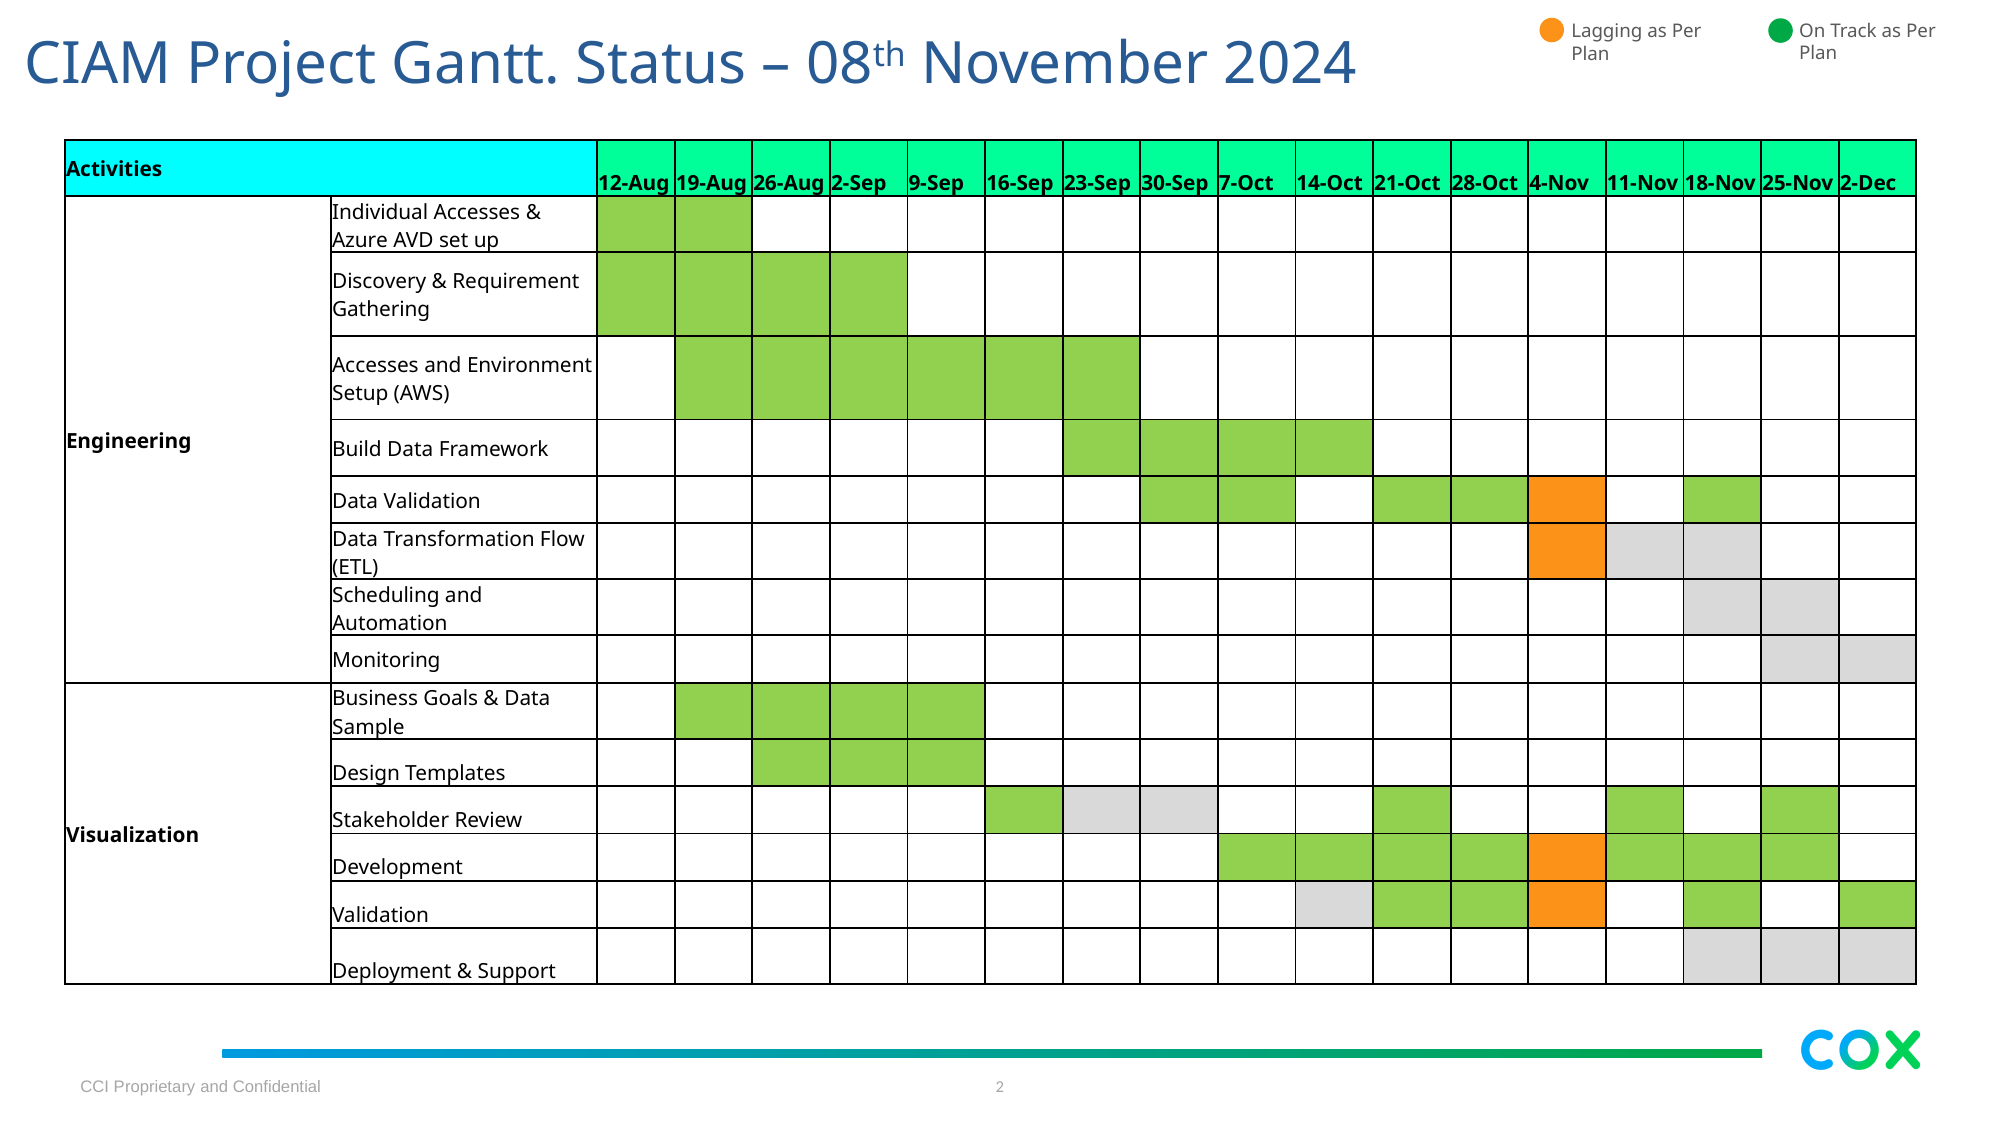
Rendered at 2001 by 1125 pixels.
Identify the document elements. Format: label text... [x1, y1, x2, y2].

text_box Lagging as Per Plan [1556, 11, 1748, 72]
table_cell [986, 524, 1062, 578]
text_box On Track as Per Plan [1784, 10, 1976, 71]
table_cell [1374, 834, 1450, 880]
table_cell [1141, 197, 1217, 251]
table_cell [908, 684, 984, 738]
table_cell [1607, 834, 1683, 880]
table_cell [676, 636, 751, 682]
table_cell [1607, 524, 1683, 578]
table_cell [1452, 477, 1527, 522]
table_cell [1762, 684, 1838, 738]
table_cell [1296, 420, 1372, 475]
table_cell [1684, 477, 1760, 522]
table_cell [1840, 636, 1915, 682]
table_cell [1219, 253, 1295, 335]
table_header 2-Dec [1840, 141, 1915, 195]
table_cell [1141, 580, 1217, 634]
table_header Activities [66, 141, 596, 195]
table_cell [1141, 834, 1217, 880]
table_cell [1684, 420, 1760, 475]
table_cell [1684, 197, 1760, 251]
table_header 28-Oct [1452, 141, 1527, 195]
table_cell [1064, 420, 1139, 475]
table_cell [676, 197, 751, 251]
table_cell [1529, 684, 1605, 738]
table_cell [598, 580, 674, 634]
table_cell [1529, 882, 1605, 927]
table_cell [676, 580, 751, 634]
table_cell [753, 929, 829, 983]
table_cell [598, 882, 674, 927]
table_cell [1219, 197, 1295, 251]
table_cell [1529, 740, 1605, 785]
table_cell [1762, 337, 1838, 419]
table_cell [598, 740, 674, 785]
table_cell [1762, 740, 1838, 785]
table_cell [986, 929, 1062, 983]
table_cell [831, 580, 907, 634]
table_cell [1840, 337, 1915, 419]
table_cell [1762, 253, 1838, 335]
table_cell [1840, 787, 1915, 833]
table_cell [1296, 684, 1372, 738]
table_cell [1064, 636, 1139, 682]
table_cell [1452, 253, 1527, 335]
table_header 21-Oct [1374, 141, 1450, 195]
table_cell [908, 636, 984, 682]
table_cell Design Templates [332, 740, 596, 785]
table_cell [1374, 477, 1450, 522]
table_cell [1374, 929, 1450, 983]
table_cell [598, 929, 674, 983]
table_cell [1762, 477, 1838, 522]
table_cell [1296, 337, 1372, 419]
table_cell [908, 524, 984, 578]
table_cell [598, 197, 674, 251]
table_cell [1141, 477, 1217, 522]
table_cell [908, 787, 984, 833]
table_cell [1607, 882, 1683, 927]
table_cell Data Transformation Flow (ETL) [332, 524, 596, 578]
table_cell [1374, 787, 1450, 833]
table_cell [1219, 740, 1295, 785]
table_cell [676, 787, 751, 833]
table_cell [831, 834, 907, 880]
table_cell [753, 197, 829, 251]
table_cell [986, 197, 1062, 251]
table_cell [676, 524, 751, 578]
table_cell [1840, 929, 1915, 983]
table_cell [1064, 787, 1139, 833]
table_cell [831, 420, 907, 475]
table_cell [831, 929, 907, 983]
table_cell Monitoring [332, 636, 596, 682]
table_cell [1141, 524, 1217, 578]
table_header 18-Nov [1684, 141, 1760, 195]
table_cell [676, 684, 751, 738]
table_cell [1452, 420, 1527, 475]
table_cell [986, 337, 1062, 419]
table_cell [908, 834, 984, 880]
table_cell [1684, 882, 1760, 927]
table_cell [1607, 337, 1683, 419]
table_cell [1219, 636, 1295, 682]
table_cell [1296, 834, 1372, 880]
table_cell [1529, 929, 1605, 983]
table_cell [831, 740, 907, 785]
table_cell [1296, 524, 1372, 578]
table_cell [753, 787, 829, 833]
table_cell [908, 477, 984, 522]
table_cell [676, 337, 751, 419]
table_cell Validation [332, 882, 596, 927]
table_cell [1762, 882, 1838, 927]
table_cell [1529, 253, 1605, 335]
table_header 23-Sep [1064, 141, 1139, 195]
table_cell [1684, 684, 1760, 738]
table_cell [1219, 929, 1295, 983]
table_cell Engineering [66, 197, 330, 682]
table_cell [1219, 882, 1295, 927]
table_cell [1374, 253, 1450, 335]
table_cell [598, 636, 674, 682]
table_header 4-Nov [1529, 141, 1605, 195]
table_cell Stakeholder Review [332, 787, 596, 833]
table_cell [1064, 197, 1139, 251]
table_cell Deployment & Support [332, 929, 596, 983]
table_cell [1141, 337, 1217, 419]
table_cell Individual Accesses & Azure AVD set up [332, 197, 596, 251]
table_cell [1529, 197, 1605, 251]
table_cell [753, 337, 829, 419]
table_cell [1607, 477, 1683, 522]
table_cell [1529, 337, 1605, 419]
table_cell [753, 420, 829, 475]
table_cell [1064, 580, 1139, 634]
table_cell [753, 253, 829, 335]
table_cell [1529, 524, 1605, 578]
table_cell [1684, 337, 1760, 419]
table_cell [1684, 834, 1760, 880]
table_cell [753, 684, 829, 738]
table_cell [1141, 420, 1217, 475]
table_cell [986, 636, 1062, 682]
table_cell [831, 253, 907, 335]
table_cell [986, 882, 1062, 927]
table_cell [1840, 834, 1915, 880]
table_cell [1684, 740, 1760, 785]
table_cell [1296, 253, 1372, 335]
table_cell [1064, 929, 1139, 983]
table_cell [986, 420, 1062, 475]
table_cell [1840, 580, 1915, 634]
table_cell [908, 929, 984, 983]
table_cell [908, 337, 984, 419]
table_cell Discovery & Requirement Gathering [332, 253, 596, 335]
table_cell [1219, 420, 1295, 475]
table_cell [1374, 740, 1450, 785]
table_header 2-Sep [831, 141, 907, 195]
table_cell [1296, 477, 1372, 522]
table_cell [1374, 882, 1450, 927]
table_cell [1607, 787, 1683, 833]
table_cell [831, 636, 907, 682]
table_header 7-Oct [1219, 141, 1295, 195]
table_cell [1296, 929, 1372, 983]
table_cell [1452, 636, 1527, 682]
table_cell [753, 580, 829, 634]
table_cell [598, 834, 674, 880]
table_cell [1064, 477, 1139, 522]
table_cell [1452, 787, 1527, 833]
table_cell [1840, 684, 1915, 738]
table_cell [1219, 477, 1295, 522]
table_cell [1452, 882, 1527, 927]
table_cell [676, 477, 751, 522]
table_cell [1762, 929, 1838, 983]
table_cell [1064, 684, 1139, 738]
table_cell [1529, 580, 1605, 634]
table_cell [1374, 524, 1450, 578]
table_cell [1452, 580, 1527, 634]
table_cell [598, 420, 674, 475]
table_cell [1840, 253, 1915, 335]
table_cell [1374, 580, 1450, 634]
table_cell Business Goals & Data Sample [332, 684, 596, 738]
table_cell [676, 740, 751, 785]
table_cell [1064, 882, 1139, 927]
table_header 11-Nov [1607, 141, 1683, 195]
table_cell [676, 253, 751, 335]
table_header 25-Nov [1762, 141, 1838, 195]
table_cell [986, 834, 1062, 880]
table_cell [753, 882, 829, 927]
table_header 9-Sep [908, 141, 984, 195]
table_cell [1141, 253, 1217, 335]
text_box [1768, 18, 1784, 43]
table_cell [1141, 882, 1217, 927]
title CIAM Project Gantt. Status – 08th November 2024 [24, 13, 1917, 91]
table_cell [1840, 477, 1915, 522]
table_cell [1840, 420, 1915, 475]
table_cell [676, 882, 751, 927]
table_cell [1296, 882, 1372, 927]
table_cell [831, 337, 907, 419]
table_cell [1762, 420, 1838, 475]
table_cell [908, 253, 984, 335]
table_cell Accesses and Environment Setup (AWS) [332, 337, 596, 419]
table_cell [831, 197, 907, 251]
table_cell [1296, 740, 1372, 785]
table_cell [1684, 580, 1760, 634]
table_cell [831, 882, 907, 927]
table_cell Visualization [66, 684, 330, 983]
table_header 19-Aug [676, 141, 751, 195]
table_cell [986, 580, 1062, 634]
table_header 30-Sep [1141, 141, 1217, 195]
table_cell [986, 740, 1062, 785]
table_header 16-Sep [986, 141, 1062, 195]
table_cell [1607, 197, 1683, 251]
table_cell [1684, 524, 1760, 578]
table_cell [1684, 253, 1760, 335]
table_cell [676, 834, 751, 880]
table_cell [831, 684, 907, 738]
table_cell [1296, 636, 1372, 682]
table_cell [1607, 253, 1683, 335]
table_cell Build Data Framework [332, 420, 596, 475]
table_cell [1607, 580, 1683, 634]
table_cell [908, 197, 984, 251]
text_box [1539, 17, 1556, 43]
table_cell [1840, 524, 1915, 578]
text_box [1046, 156, 1084, 199]
table_cell [1607, 420, 1683, 475]
table_cell [1762, 524, 1838, 578]
table_cell [831, 787, 907, 833]
table_cell [1452, 740, 1527, 785]
table_cell [986, 787, 1062, 833]
table_cell [1064, 253, 1139, 335]
table_cell [753, 636, 829, 682]
table_cell [1452, 337, 1527, 419]
table_cell [1374, 337, 1450, 419]
footer CCI Proprietary and Confidential [80, 1068, 322, 1103]
picture [1798, 1026, 1922, 1073]
table_cell [676, 420, 751, 475]
table_cell [598, 253, 674, 335]
table_cell [1141, 787, 1217, 833]
table_cell [1141, 740, 1217, 785]
table_cell Scheduling and Automation [332, 580, 596, 634]
table_cell [831, 524, 907, 578]
table_cell [1452, 524, 1527, 578]
table_cell [1219, 834, 1295, 880]
table_cell [831, 477, 907, 522]
table_cell [753, 524, 829, 578]
table_cell [1219, 524, 1295, 578]
table_cell [1296, 580, 1372, 634]
table_cell [908, 580, 984, 634]
table_cell [1684, 636, 1760, 682]
table_cell Data Validation [332, 477, 596, 522]
table_cell [1374, 636, 1450, 682]
table_cell [1684, 929, 1760, 983]
table_cell [1452, 929, 1527, 983]
table_cell [908, 882, 984, 927]
table_cell [1529, 477, 1605, 522]
table_cell [598, 787, 674, 833]
table_cell [753, 477, 829, 522]
table_cell [598, 337, 674, 419]
table_cell [1374, 197, 1450, 251]
table_cell [1452, 197, 1527, 251]
table_cell [753, 740, 829, 785]
table_cell [1219, 684, 1295, 738]
table_cell [1762, 197, 1838, 251]
table_cell [1296, 787, 1372, 833]
table_cell [1141, 636, 1217, 682]
table_cell [1762, 834, 1838, 880]
table_cell [1607, 684, 1683, 738]
table_header 12-Aug [598, 141, 674, 195]
table_cell [1452, 684, 1527, 738]
table_cell [1529, 420, 1605, 475]
table_cell [1840, 197, 1915, 251]
table_cell [1219, 337, 1295, 419]
table_cell [1296, 197, 1372, 251]
table_cell [1607, 929, 1683, 983]
table_cell [1762, 787, 1838, 833]
table_cell [1452, 834, 1527, 880]
table_header 14-Oct [1296, 141, 1372, 195]
table_cell [908, 740, 984, 785]
table_cell [676, 929, 751, 983]
table_cell [1219, 787, 1295, 833]
table_cell [1607, 636, 1683, 682]
table_cell [1064, 524, 1139, 578]
table_cell [986, 684, 1062, 738]
table_cell [1529, 787, 1605, 833]
table_cell [908, 420, 984, 475]
table_cell [1840, 882, 1915, 927]
table_cell [598, 684, 674, 738]
table_cell [598, 477, 674, 522]
table_cell [1374, 420, 1450, 475]
table_cell [1064, 740, 1139, 785]
table_cell [1374, 684, 1450, 738]
table_cell [1762, 580, 1838, 634]
table_cell [598, 524, 674, 578]
table_cell [1141, 929, 1217, 983]
table_cell [1219, 580, 1295, 634]
table_cell [1064, 337, 1139, 419]
table_header 26-Aug [753, 141, 829, 195]
table_cell [1529, 834, 1605, 880]
table_cell [1684, 787, 1760, 833]
table_cell [1064, 834, 1139, 880]
table_cell [1607, 740, 1683, 785]
table_cell [986, 253, 1062, 335]
table_cell Development [332, 834, 596, 880]
table_cell [986, 477, 1062, 522]
table_cell [1840, 740, 1915, 785]
table_cell [1762, 636, 1838, 682]
table_cell [753, 834, 829, 880]
table_cell [1141, 684, 1217, 738]
table_cell [1529, 636, 1605, 682]
